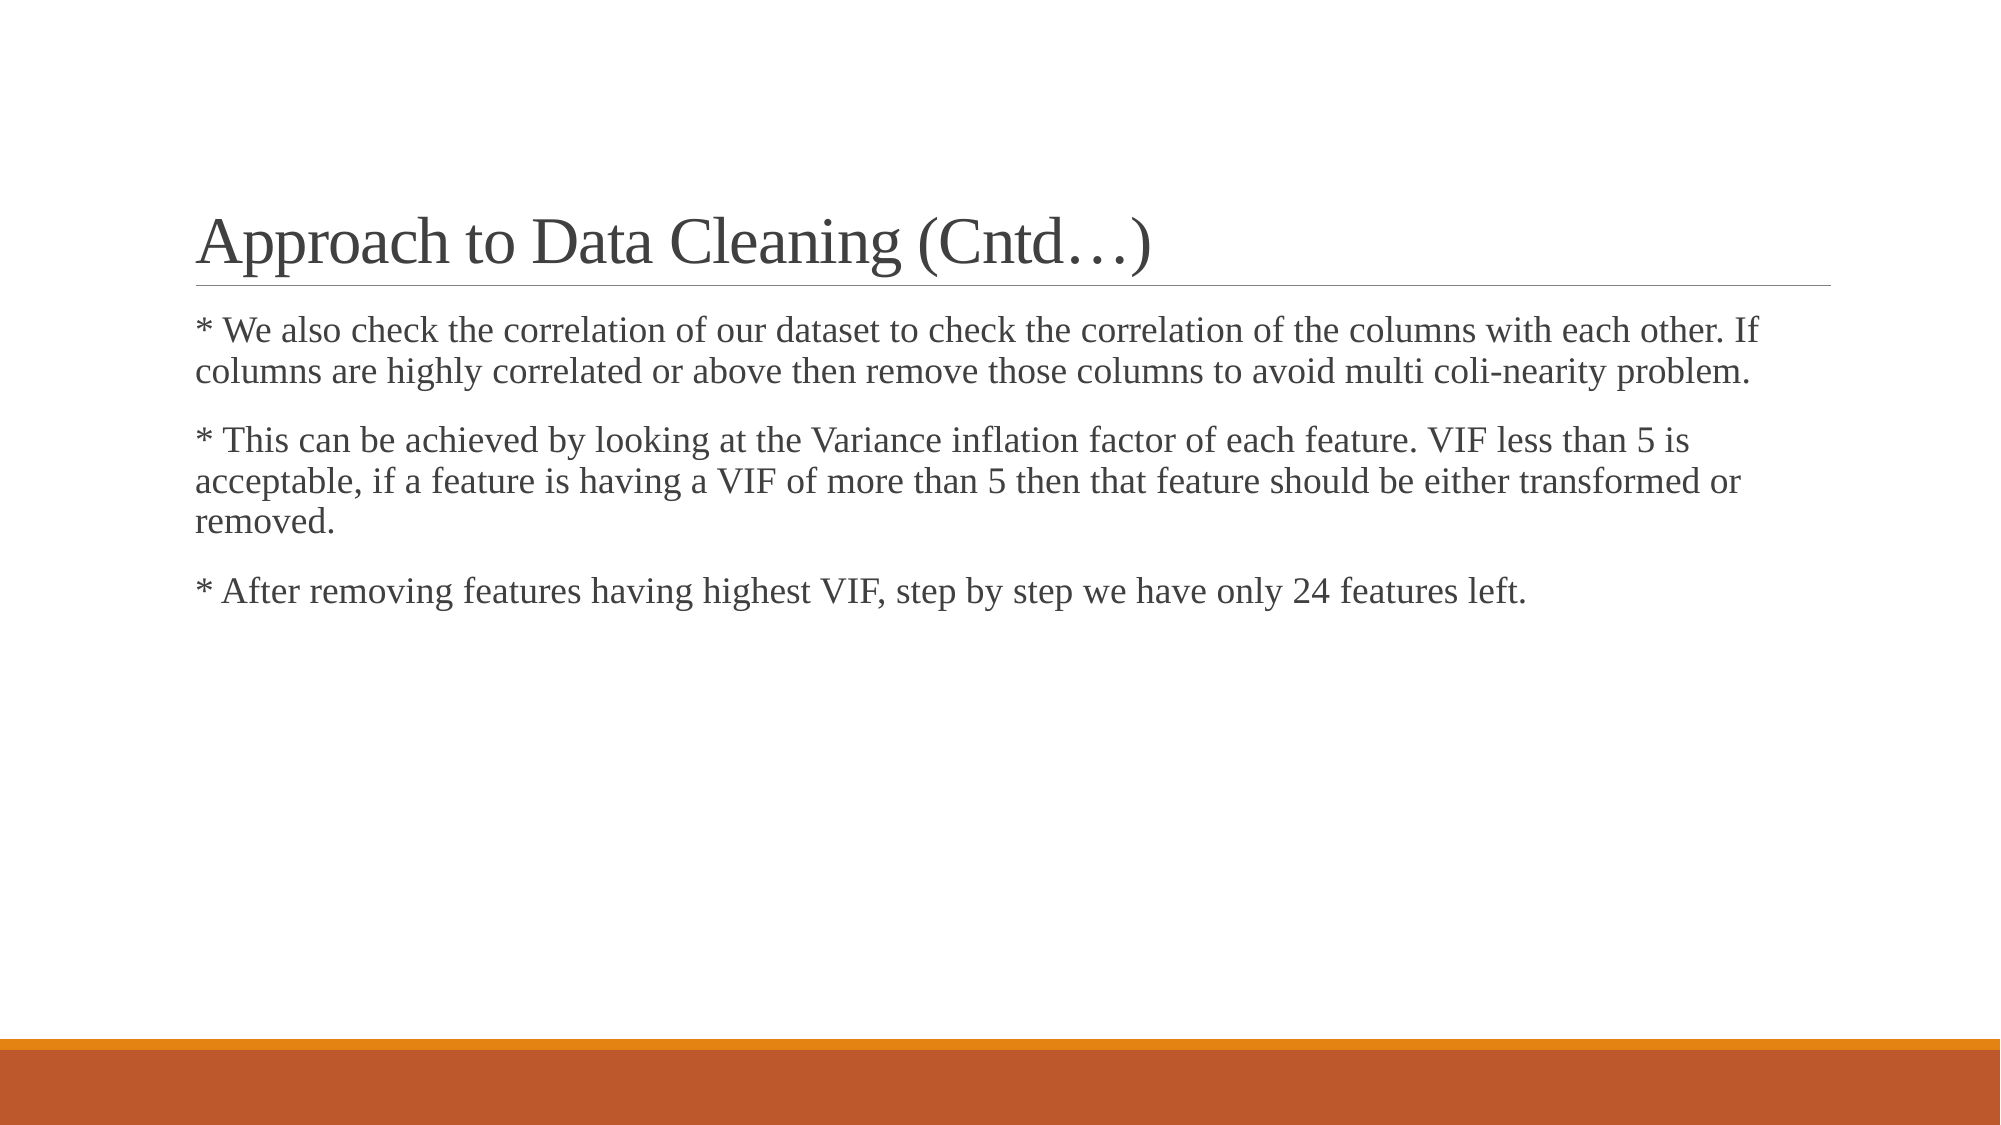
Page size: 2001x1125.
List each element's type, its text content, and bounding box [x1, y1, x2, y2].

list * We also check the correlation of our dataset to check the correlation of the columns with each other. If columns are highly correlated or above then remove those columns to avoid multi coli-nearity problem. * This can be achieved by looking at the Variance inflation factor of each feature. VIF less than 5 is acceptable, if a feature is having a VIF of more than 5 then that feature should be either transformed or removed. * After removing features having highest VIF, step by step we have only 24 features left. [180, 302, 1830, 963]
title Approach to Data Cleaning (Cntd…) [180, 47, 1830, 285]
